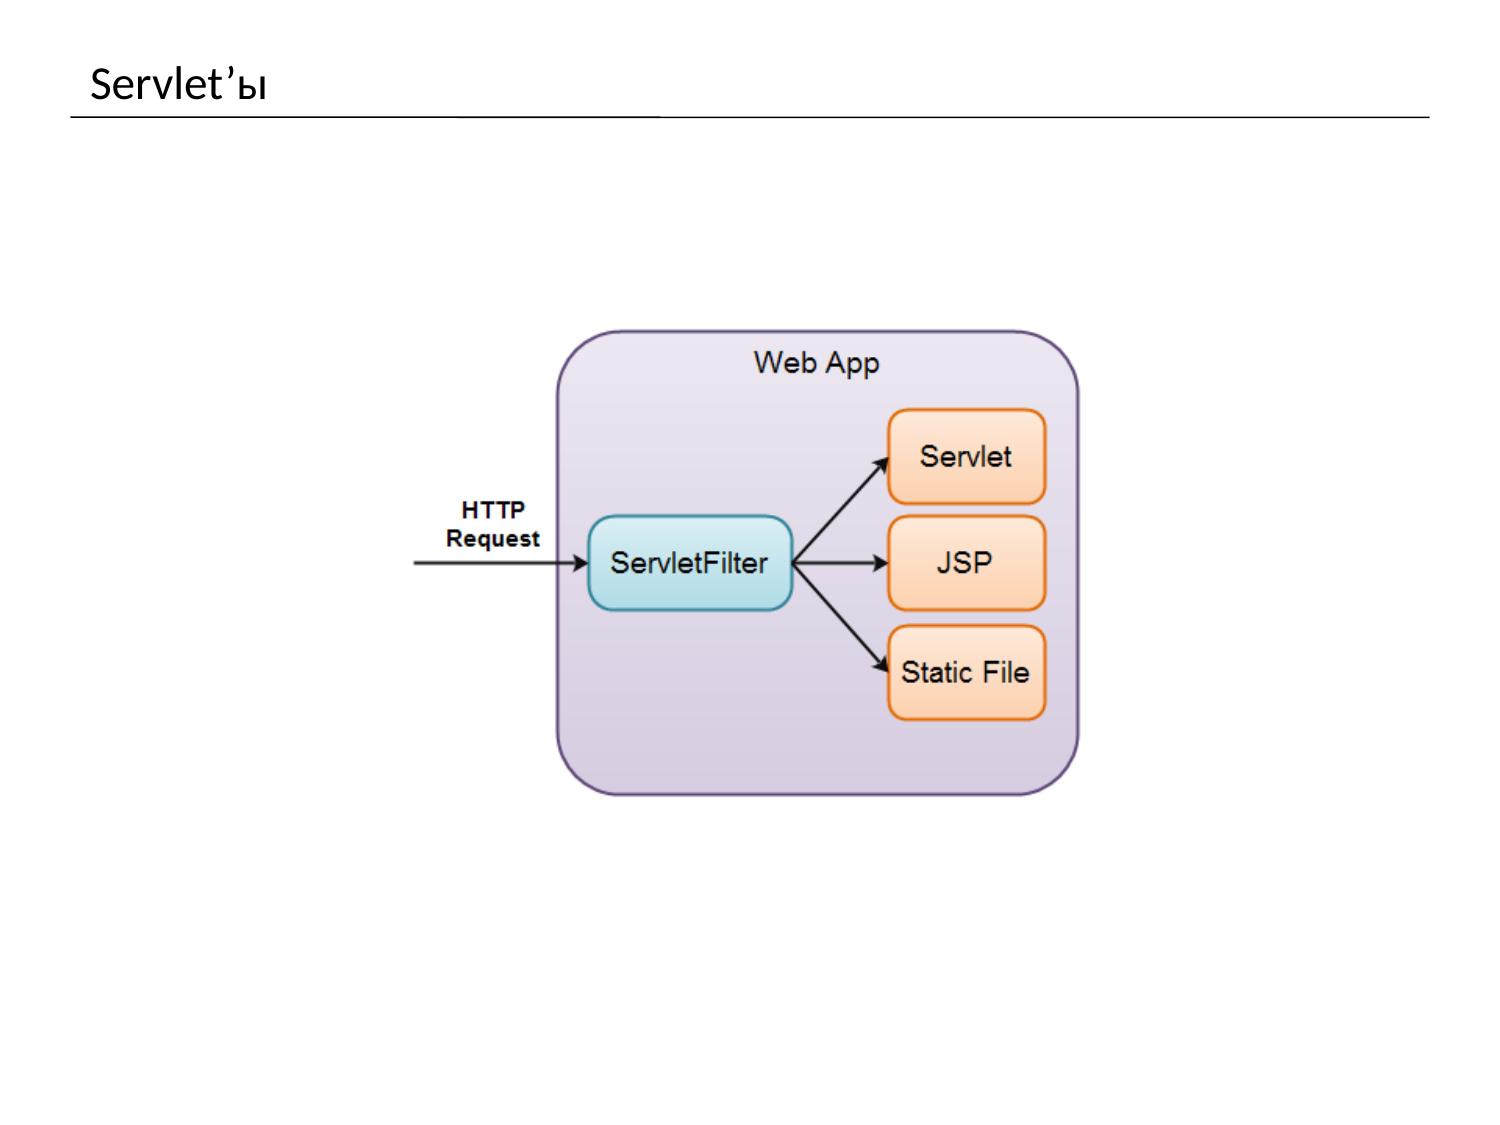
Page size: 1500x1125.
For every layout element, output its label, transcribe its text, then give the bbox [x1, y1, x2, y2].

title Servlet’ы [75, 45, 1425, 116]
picture [392, 295, 1108, 830]
